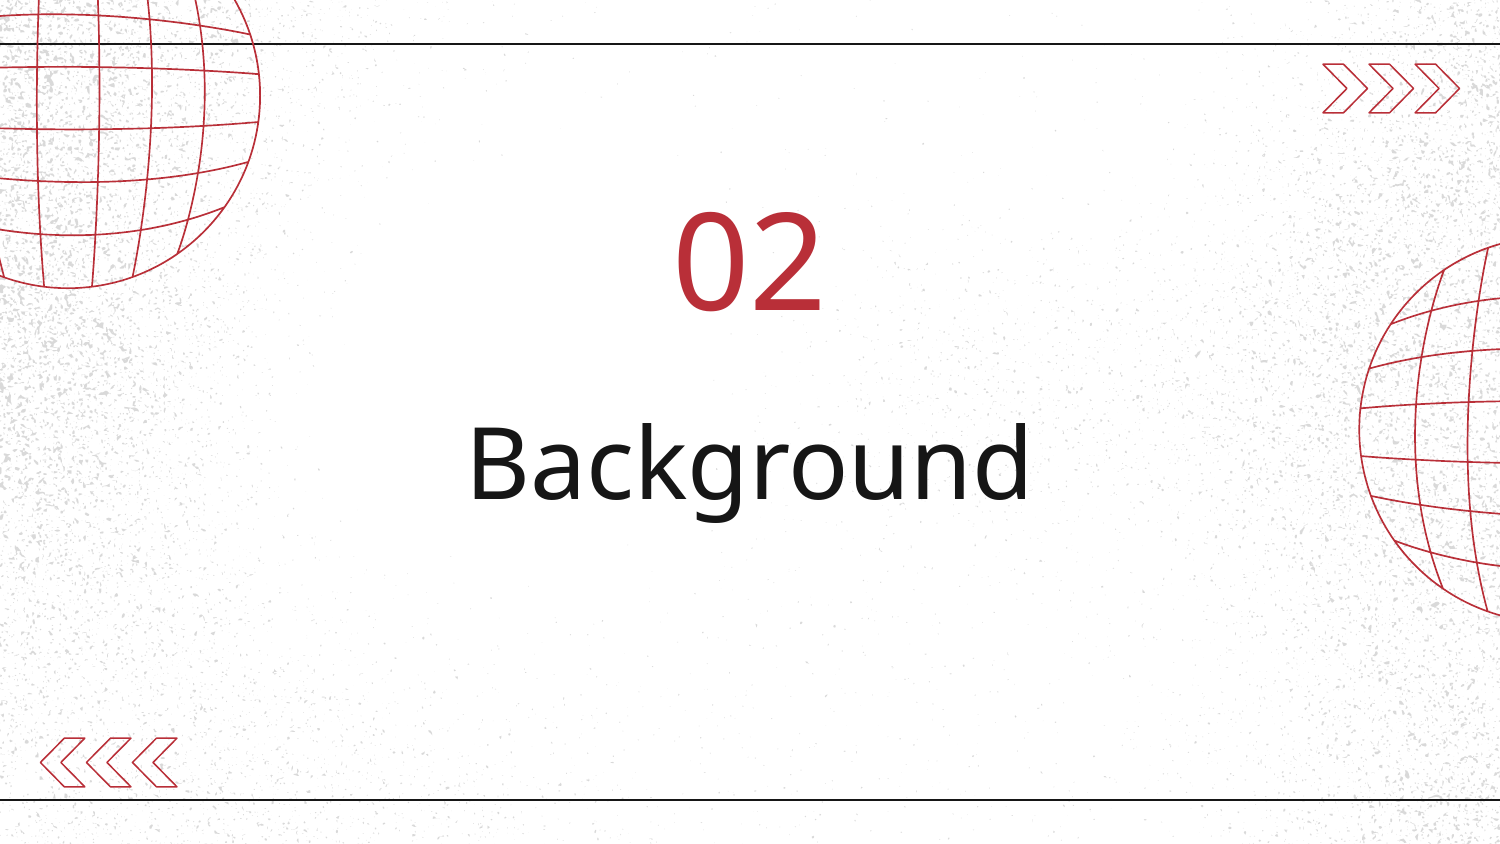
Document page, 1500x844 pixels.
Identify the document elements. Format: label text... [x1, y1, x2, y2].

title Background [204, 375, 1296, 543]
title 02 [618, 184, 882, 353]
